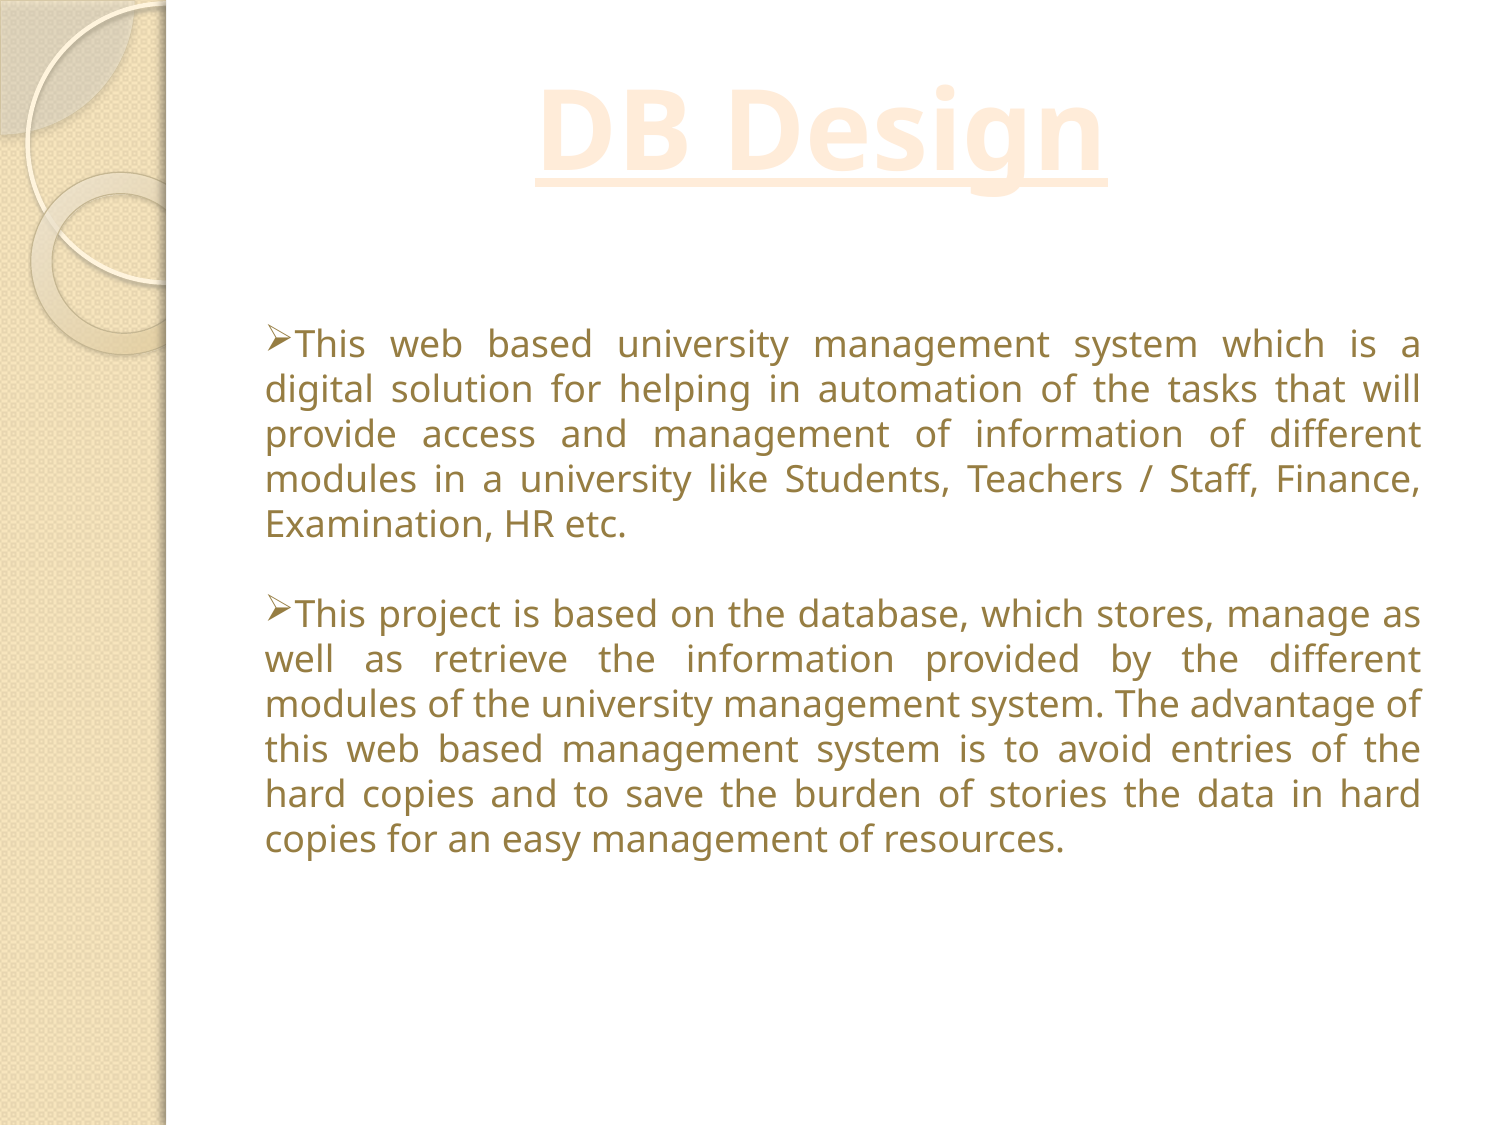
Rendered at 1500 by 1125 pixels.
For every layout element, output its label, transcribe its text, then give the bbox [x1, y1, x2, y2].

text_box This web based university management system which is a digital solution for helping in automation of the tasks that will provide access and management of information of different modules in a university like Students, Teachers / Staff, Finance, Examination, HR etc. This project is based on the database, which stores, manage as well as retrieve the information provided by the different modules of the university management system. The advantage of this web based management system is to avoid entries of the hard copies and to save the burden of stories the data in hard copies for an easy management of resources. [249, 312, 1438, 868]
text_box DB Design [519, 49, 1123, 200]
